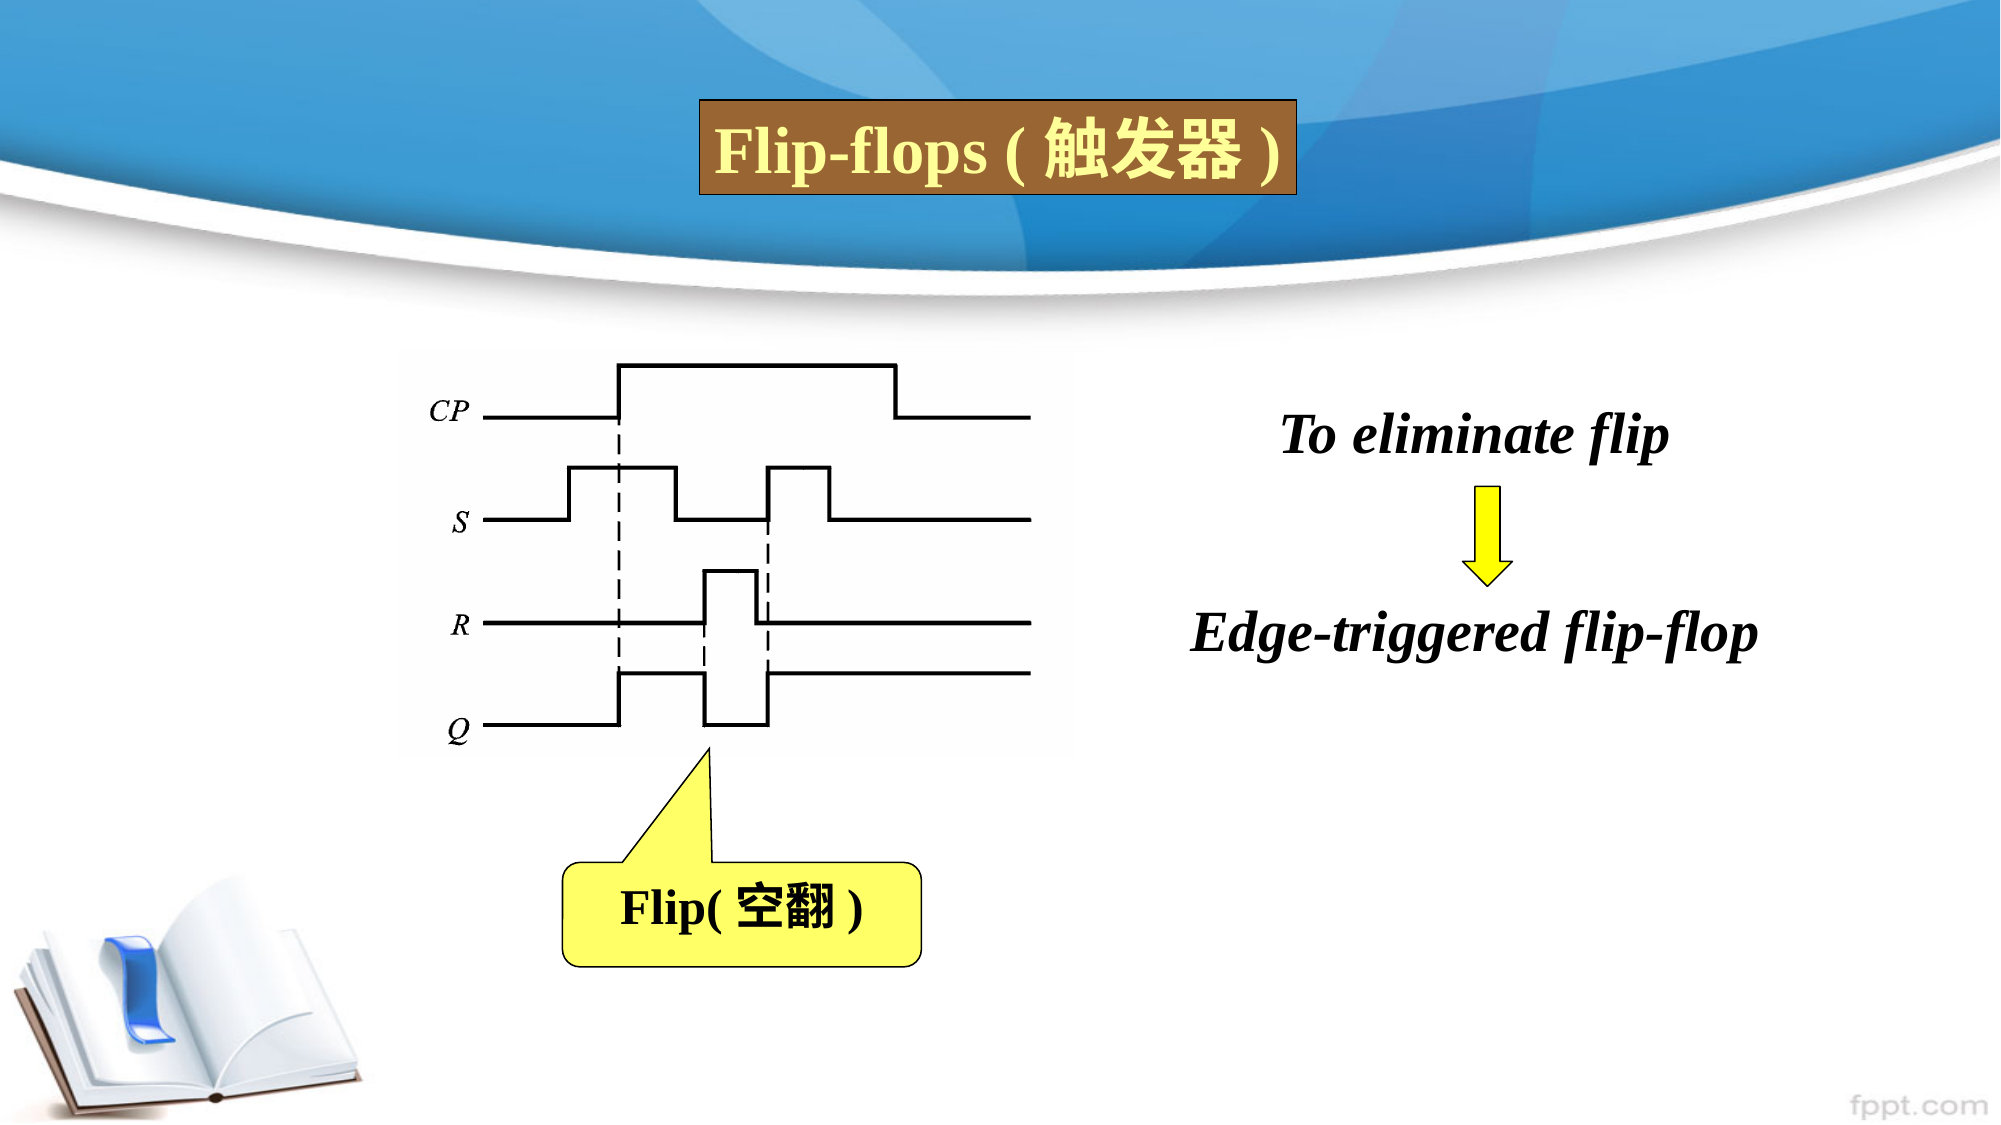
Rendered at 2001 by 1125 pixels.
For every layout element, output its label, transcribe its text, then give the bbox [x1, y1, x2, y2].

text_box Flip(空翻) [562, 766, 922, 967]
picture [0, 0, 2001, 1125]
text_box To eliminate flip Edge-triggered flip-flop [1125, 387, 1825, 671]
text_box Flip-flops (触发器) [699, 99, 1297, 195]
text_box [1462, 486, 1513, 587]
